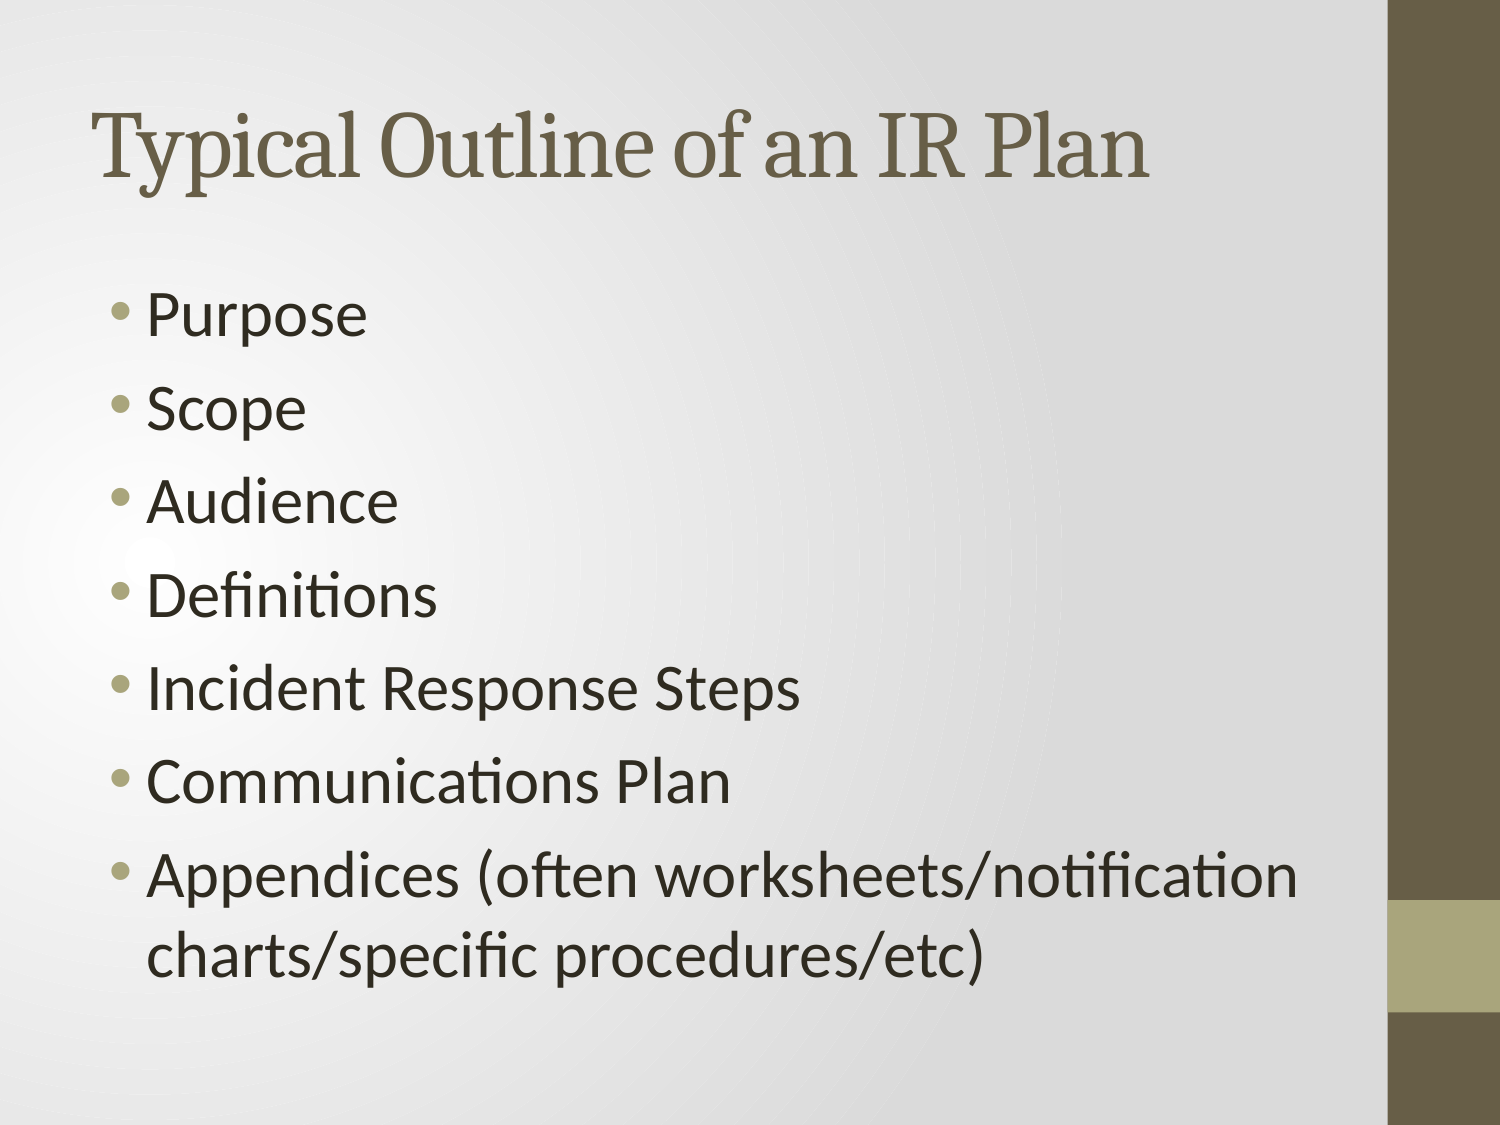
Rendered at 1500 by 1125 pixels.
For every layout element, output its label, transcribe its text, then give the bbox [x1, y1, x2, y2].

title Typical Outline of an IR Plan [75, 45, 1325, 233]
list Purpose Scope Audience Definitions Incident Response Steps Communications Plan Appendices (often worksheets/notification charts/specific procedures/etc) [75, 262, 1325, 1050]
